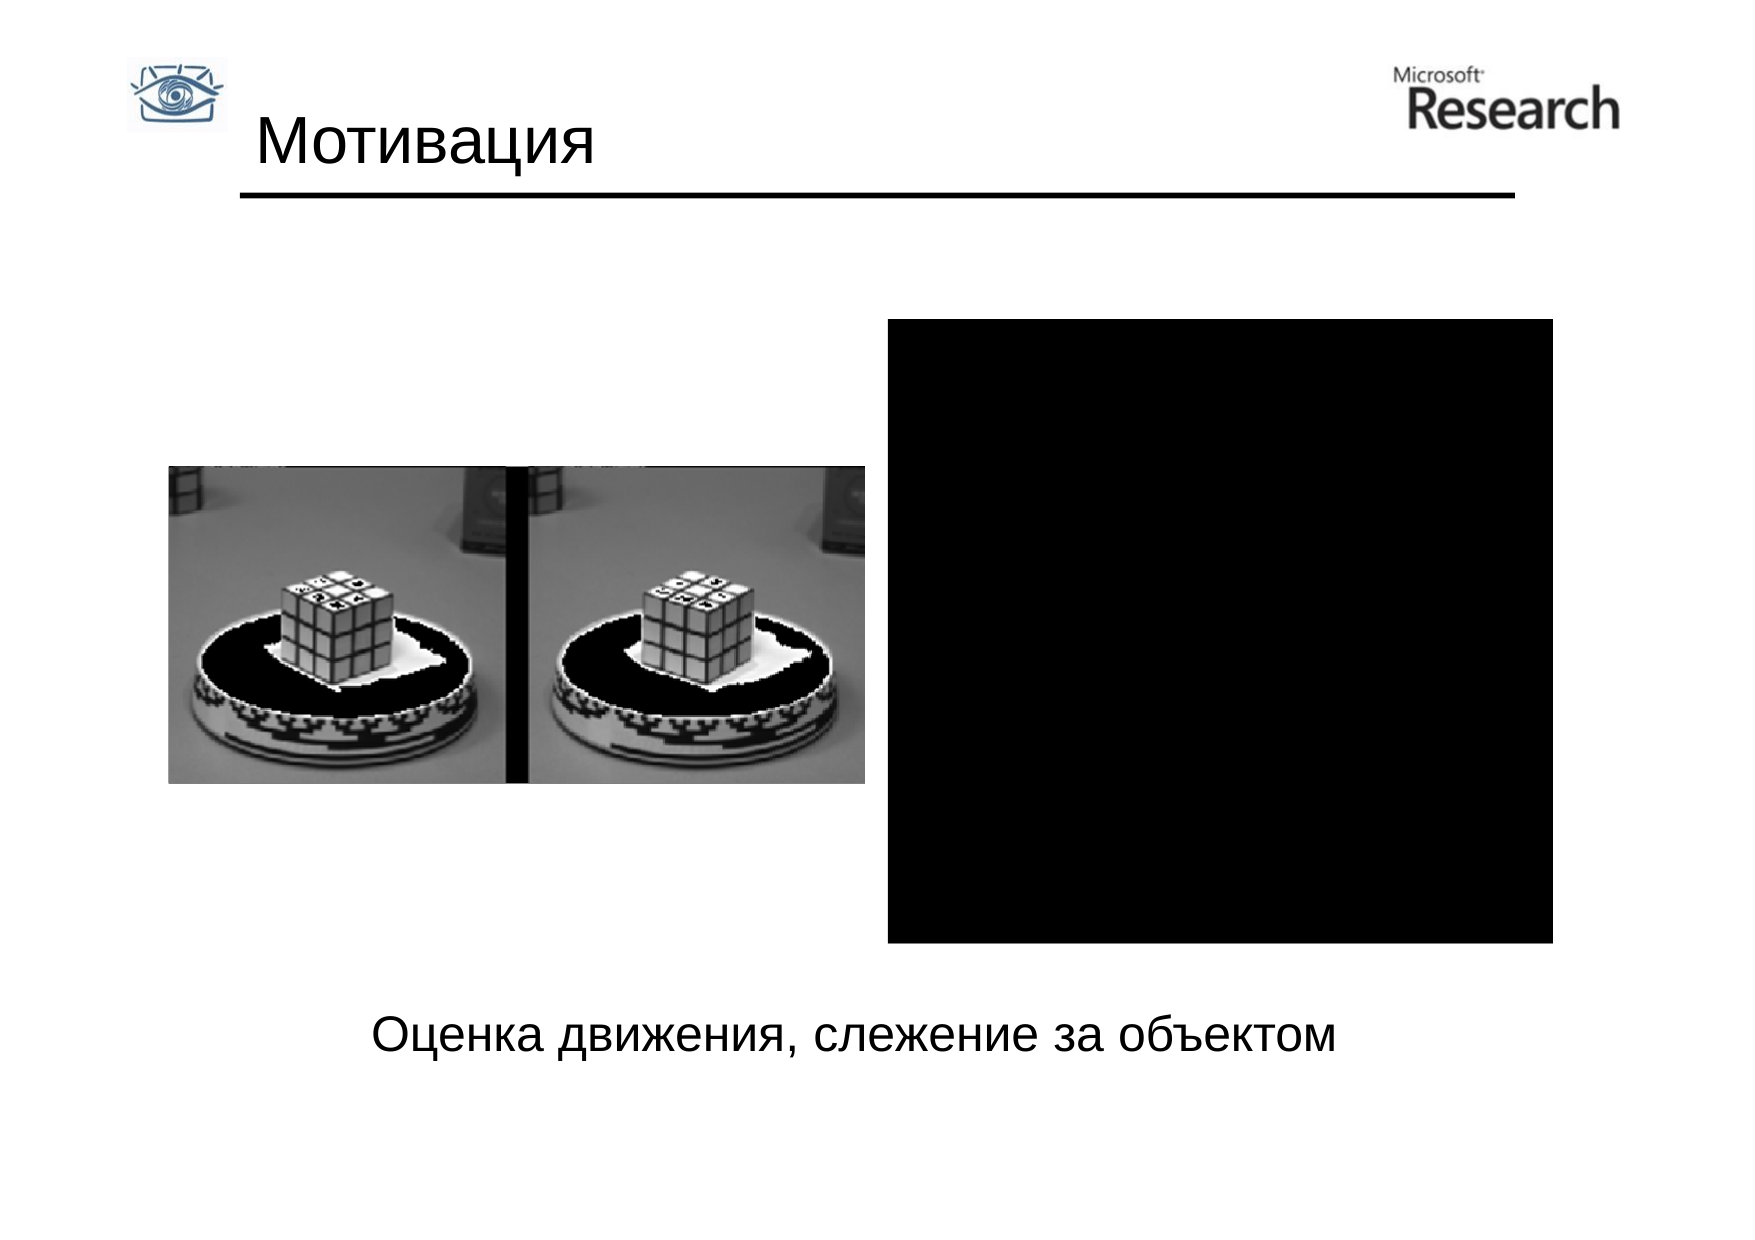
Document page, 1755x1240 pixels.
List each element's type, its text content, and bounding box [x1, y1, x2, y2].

picture [884, 319, 1554, 944]
picture [165, 466, 866, 784]
picture [1388, 65, 1621, 138]
text_box Оценка движения, слежение за объектом [368, 999, 1340, 1062]
title Мотивация [239, 94, 1393, 304]
picture [127, 57, 228, 133]
